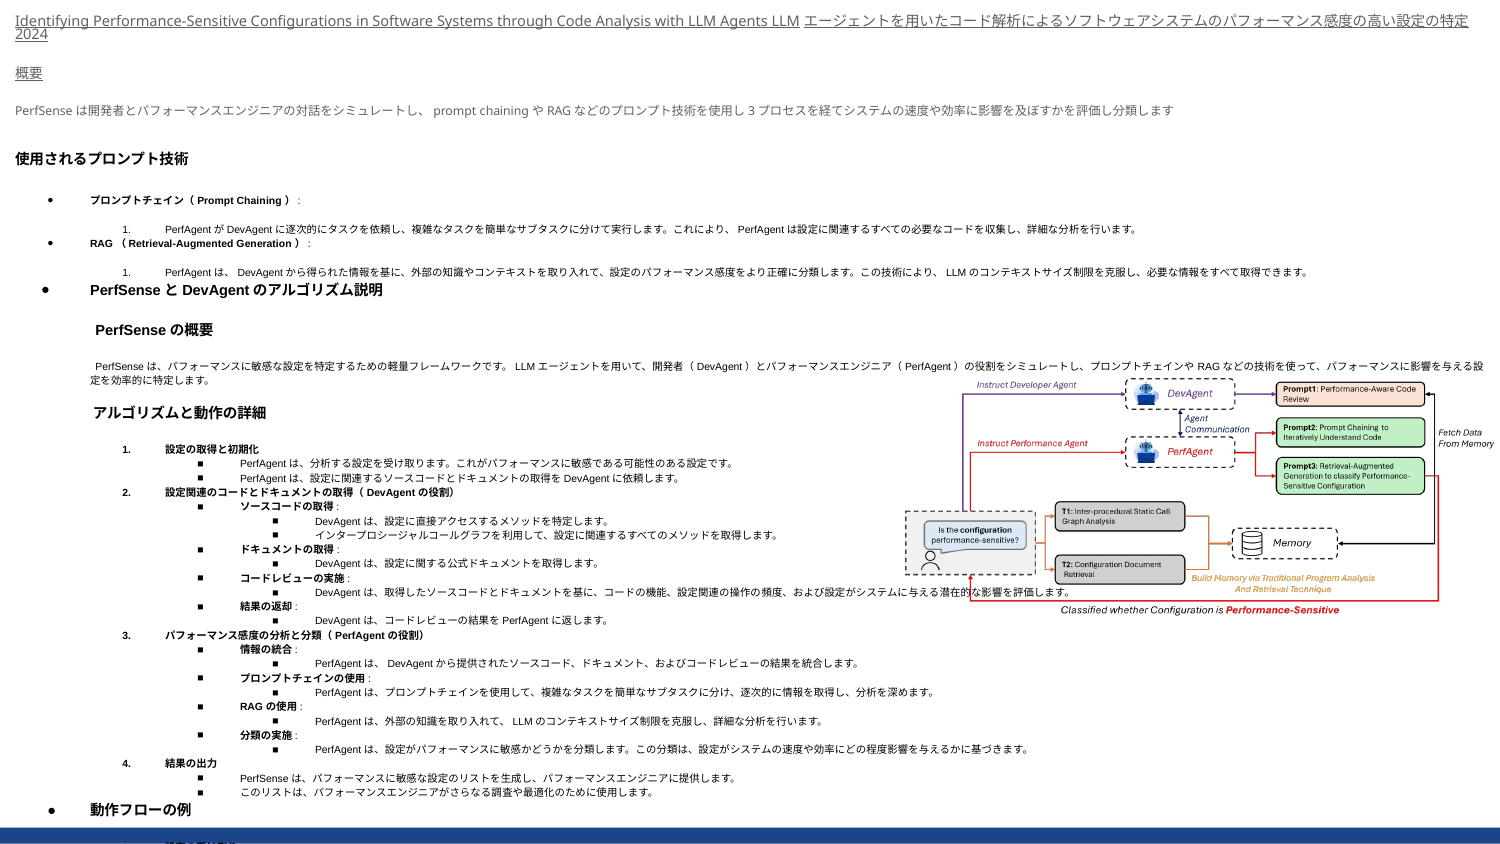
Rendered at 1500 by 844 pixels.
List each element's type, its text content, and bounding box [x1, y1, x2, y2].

picture [904, 376, 1500, 623]
list Identifying Performance-Sensitive Configurations in Software Systems through Code Analysis with LLM Agents LLMエージェントを用いたコード解析によるソフトウェアシステムのパフォーマンス感度の高い設定の特定 2024 概要 PerfSenseは開発者とパフォーマンスエンジニアの対話をシミュレートし、prompt chainingやRAGなどのプロンプト技術を使用し3プロセスを経てシステムの速度や効率に影響を及ぼすかを評価し分類します 使用されるプロンプト技術 プロンプトチェイン（Prompt Chaining）: PerfAgentがDevAgentに逐次的にタスクを依頼し、複雑なタスクを簡単なサブタスクに分けて実行します。これにより、PerfAgentは設定に関連するすべての必要なコードを収集し、詳細な分析を行います。 RAG（Retrieval-Augmented Generation）: PerfAgentは、DevAgentから得られた情報を基に、外部の知識やコンテキストを取り入れて、設定のパフォーマンス感度をより正確に分類します。この技術により、LLMのコンテキストサイズ制限を克服し、必要な情報をすべて取得できます。 PerfSenseとDevAgentのアルゴリズム説明 PerfSenseの概要 PerfSenseは、パフォーマンスに敏感な設定を特定するための軽量フレームワークです。LLMエージェントを用いて、開発者（DevAgent）とパフォーマンスエンジニア（PerfAgent）の役割をシミュレートし、プロンプトチェインやRAGなどの技術を使って、パフォーマンスに影響を与える設定を効率的に特定します。 アルゴリズムと動作の詳細 設定の取得と初期化 PerfAgentは、分析する設定を受け取ります。これがパフォーマンスに敏感である可能性のある設定です。 PerfAgentは、設定に関連するソースコードとドキュメントの取得をDevAgentに依頼します。 設定関連のコードとドキュメントの取得（DevAgentの役割） ソースコードの取得: DevAgentは、設定に直接アクセスするメソッドを特定します。 インタープロシージャルコールグラフを利用して、設定に関連するすべてのメソッドを取得します。 ドキュメントの取得: DevAgentは、設定に関する公式ドキュメントを取得します。 コードレビューの実施: DevAgentは、取得したソースコードとドキュメントを基に、コードの機能、設定関連の操作の頻度、および設定がシステムに与える潜在的な影響を評価します。 結果の返却: DevAgentは、コードレビューの結果をPerfAgentに返します。 パフォーマンス感度の分析と分類（PerfAgentの役割） 情報の統合: PerfAgentは、DevAgentから提供されたソースコード、ドキュメント、およびコードレビューの結果を統合します。 プロンプトチェインの使用: PerfAgentは、プロンプトチェインを使用して、複雑なタスクを簡単なサブタスクに分け、逐次的に情報を取得し、分析を深めます。 RAGの使用: PerfAgentは、外部の知識を取り入れて、LLMのコンテキストサイズ制限を克服し、詳細な分析を行います。 分類の実施: PerfAgentは、設定がパフォーマンスに敏感かどうかを分類します。この分類は、設定がシステムの速度や効率にどの程度影響を与えるかに基づきます。 結果の出力 PerfSenseは、パフォーマンスに敏感な設定のリストを生成し、パフォーマンスエンジニアに提供します。 このリストは、パフォーマンスエンジニアがさらなる調査や最適化のために使用します。 動作フローの例 設定の受け取り: PerfAgentは「メモリ割り当て設定」を受け取ります。 コードとドキュメントの取得依頼: PerfAgentは、DevAgentに「メモリ割り当て設定」に関連するコードとドキュメントの取得を依頼します。 コードとドキュメントの取得とレビュー: DevAgentは、ソースコードの中で「メモリ割り当て設定」に関連するメソッドを特定し、ドキュメントを取得します。 DevAgentはコードレビューを実施し、結果をPerfAgentに返します。 パフォーマンス感度の分析: PerfAgentは、DevAgentからの情報を基にプロンプトチェインを使用して詳細な分析を行い、RAGを用いて外部の知識を取り入れます。 PerfAgentは、設定がパフォーマンスに敏感かどうかを分類します。 結果の出力: PerfSenseは、パフォーマンスに敏感な設定のリストを生成し、パフォーマンスエンジニアに提供します。 [0, 0, 1500, 829]
